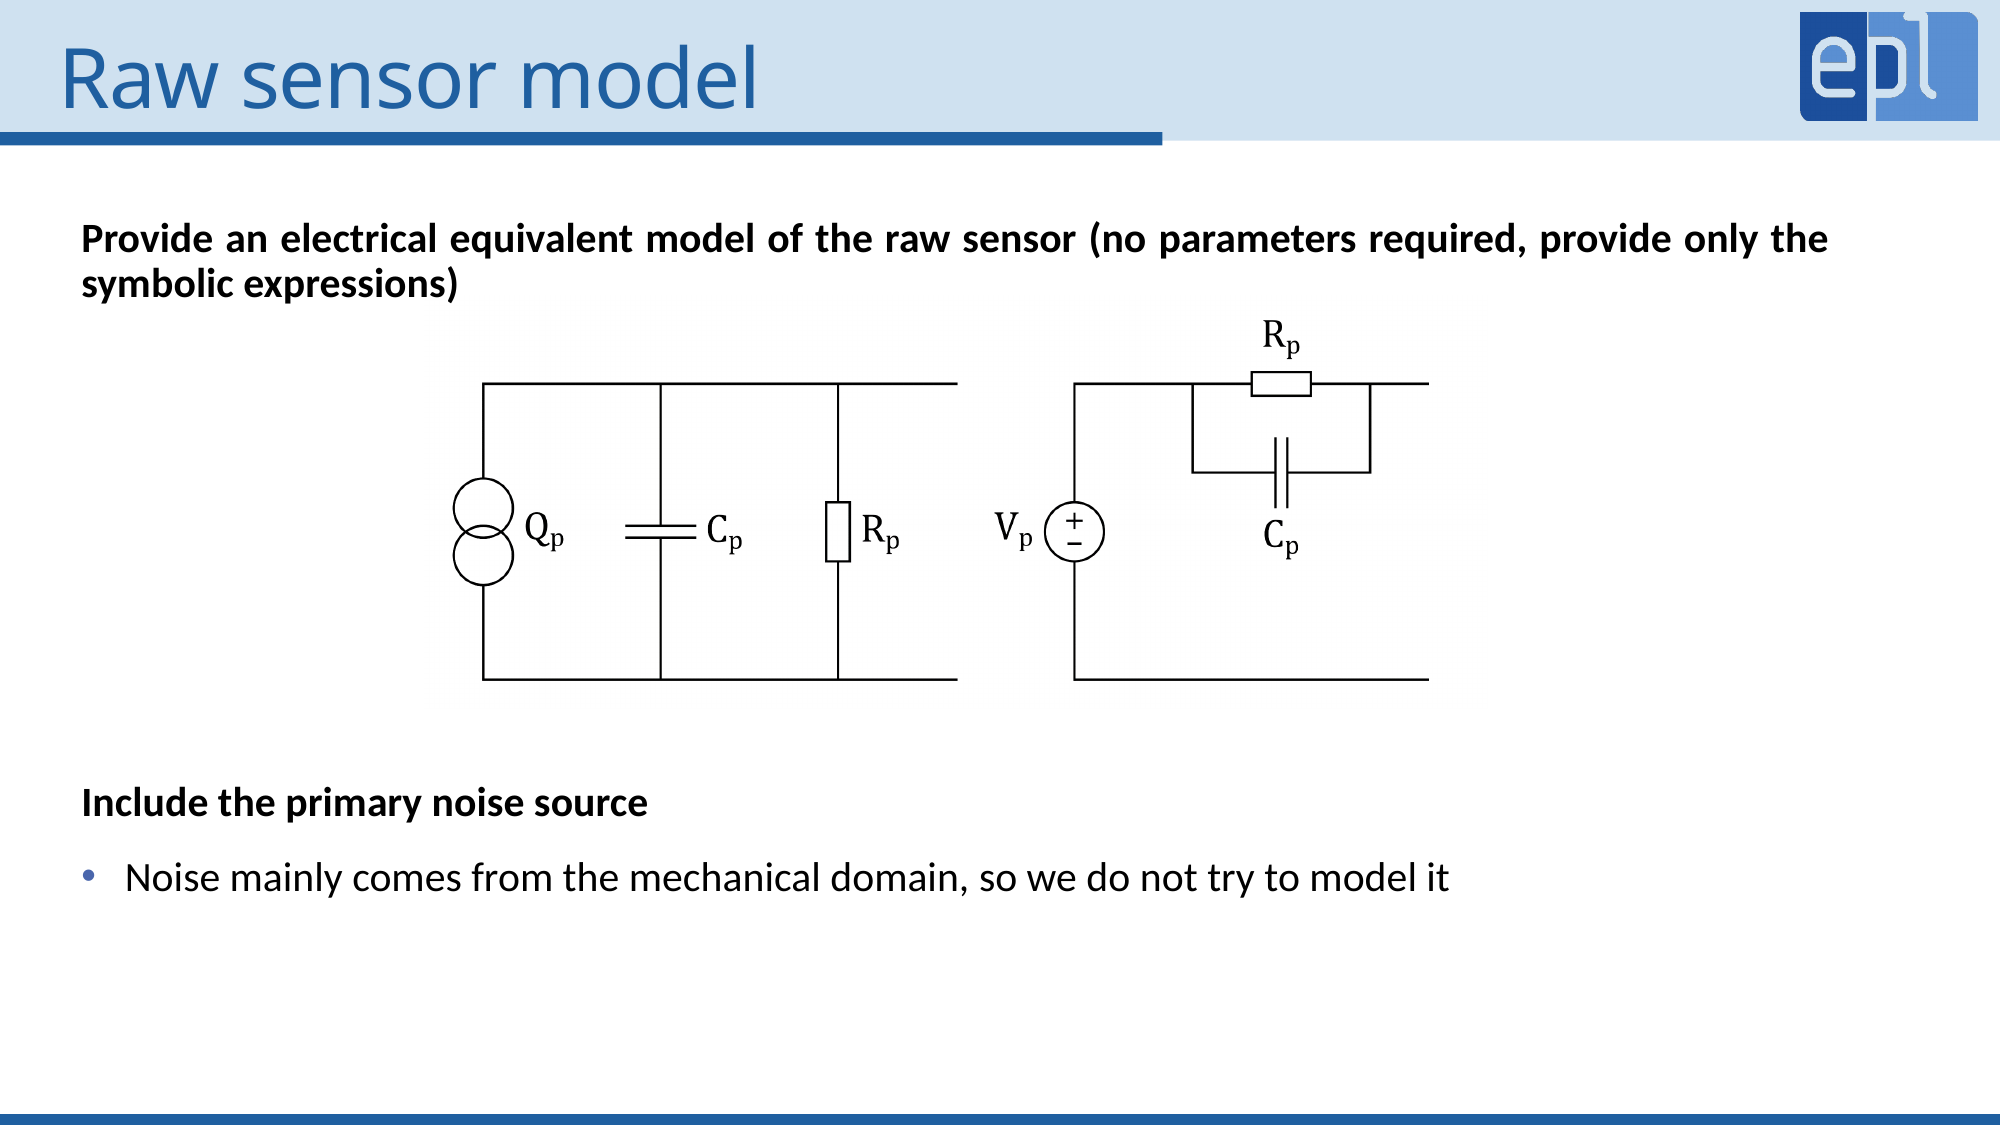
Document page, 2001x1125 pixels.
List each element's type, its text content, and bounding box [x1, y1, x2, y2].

picture [423, 294, 1488, 709]
picture [1800, 12, 1978, 121]
list Provide an electrical equivalent model of the raw sensor (no parameters required, provide only the symbolic expressions) Include the primary noise source Noise mainly comes from the mechanical domain, so we do not try to model it [81, 209, 1830, 963]
title Raw sensor model [43, 0, 1694, 134]
